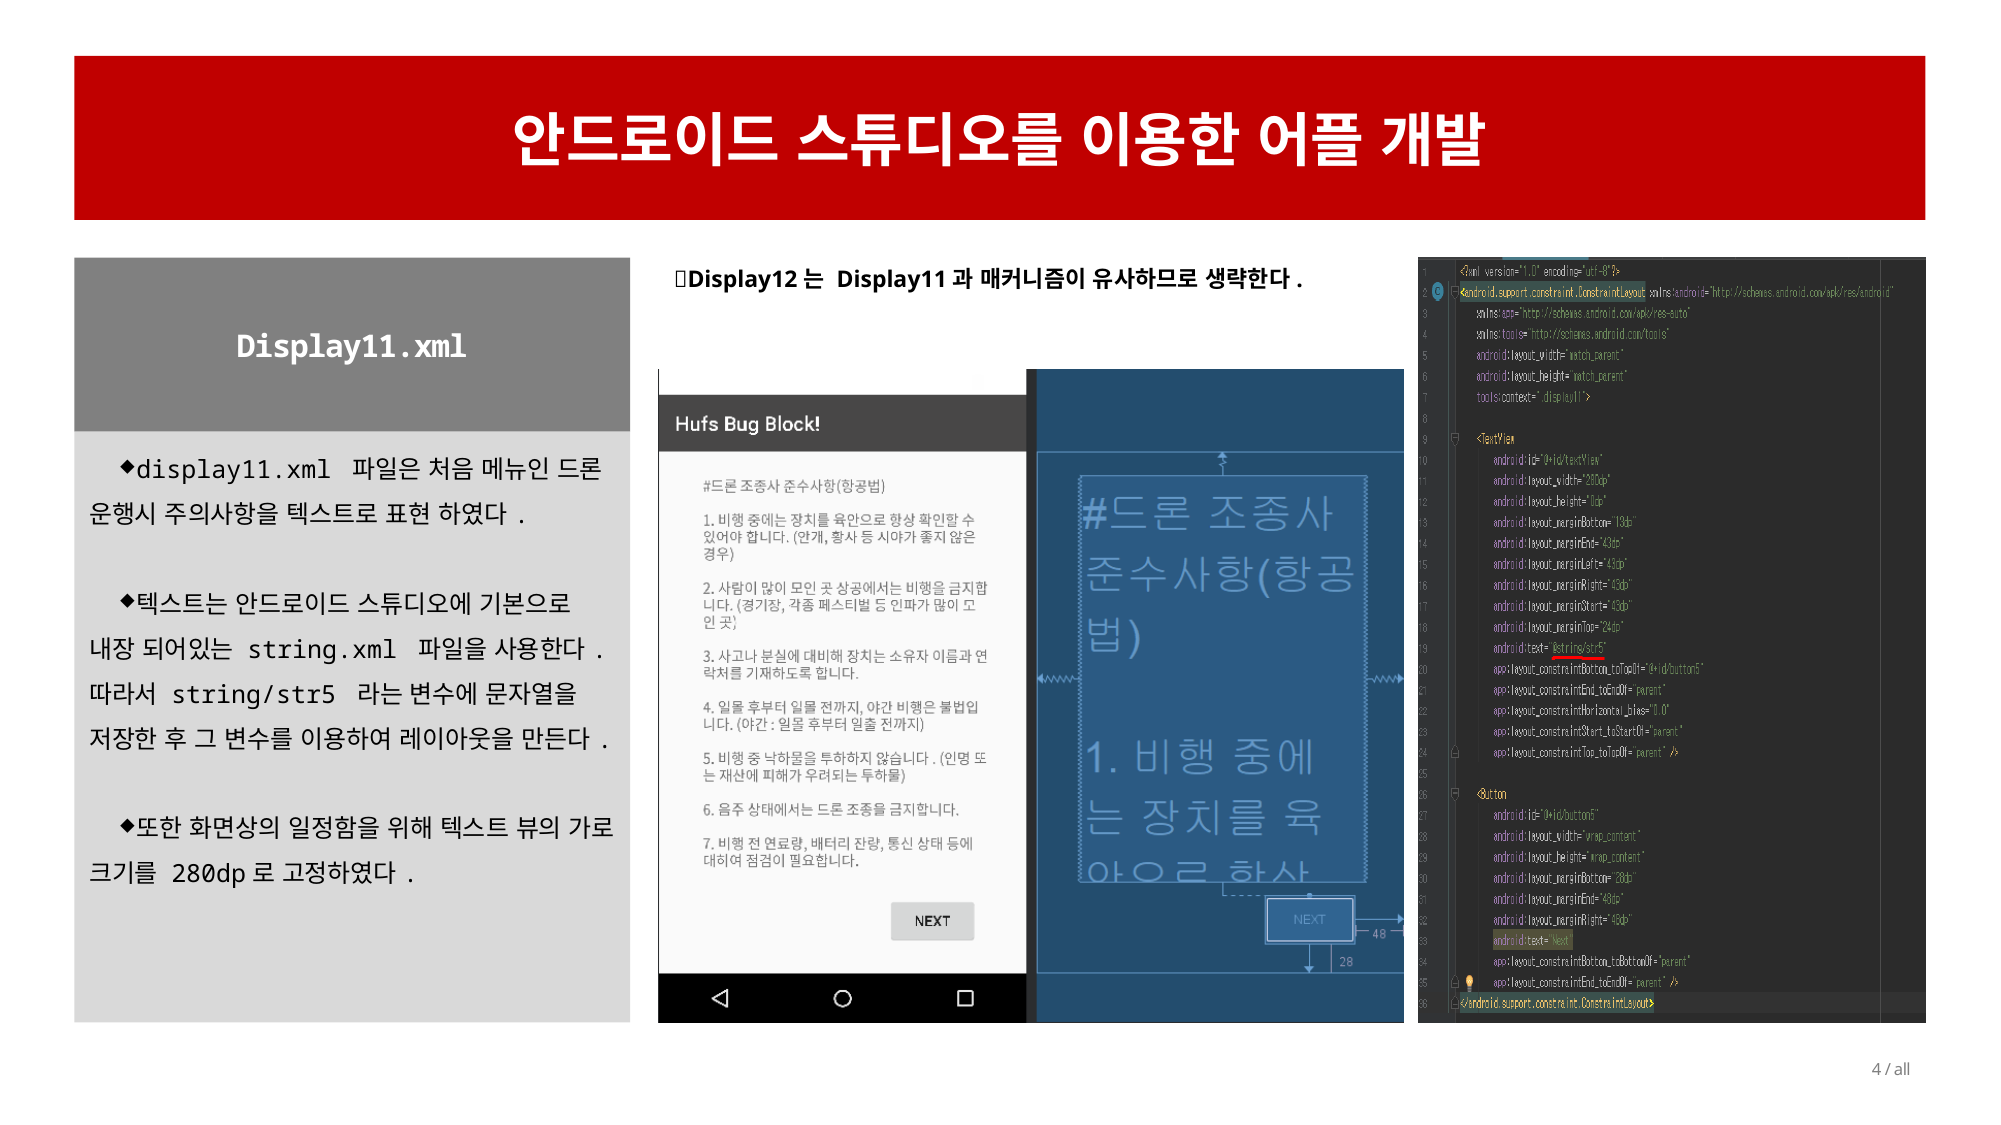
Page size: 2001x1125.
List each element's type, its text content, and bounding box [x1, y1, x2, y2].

text_box 안드로이드 스튜디오를 이용한 어플 개발 [73, 55, 1926, 221]
text_box 4 / all [1850, 1051, 1926, 1109]
text_box Display12는 Display11과 매커니즘이 유사하므로 생략한다. [658, 257, 1404, 300]
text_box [74, 257, 631, 1023]
picture [1418, 257, 1926, 1023]
picture [658, 369, 1404, 1023]
